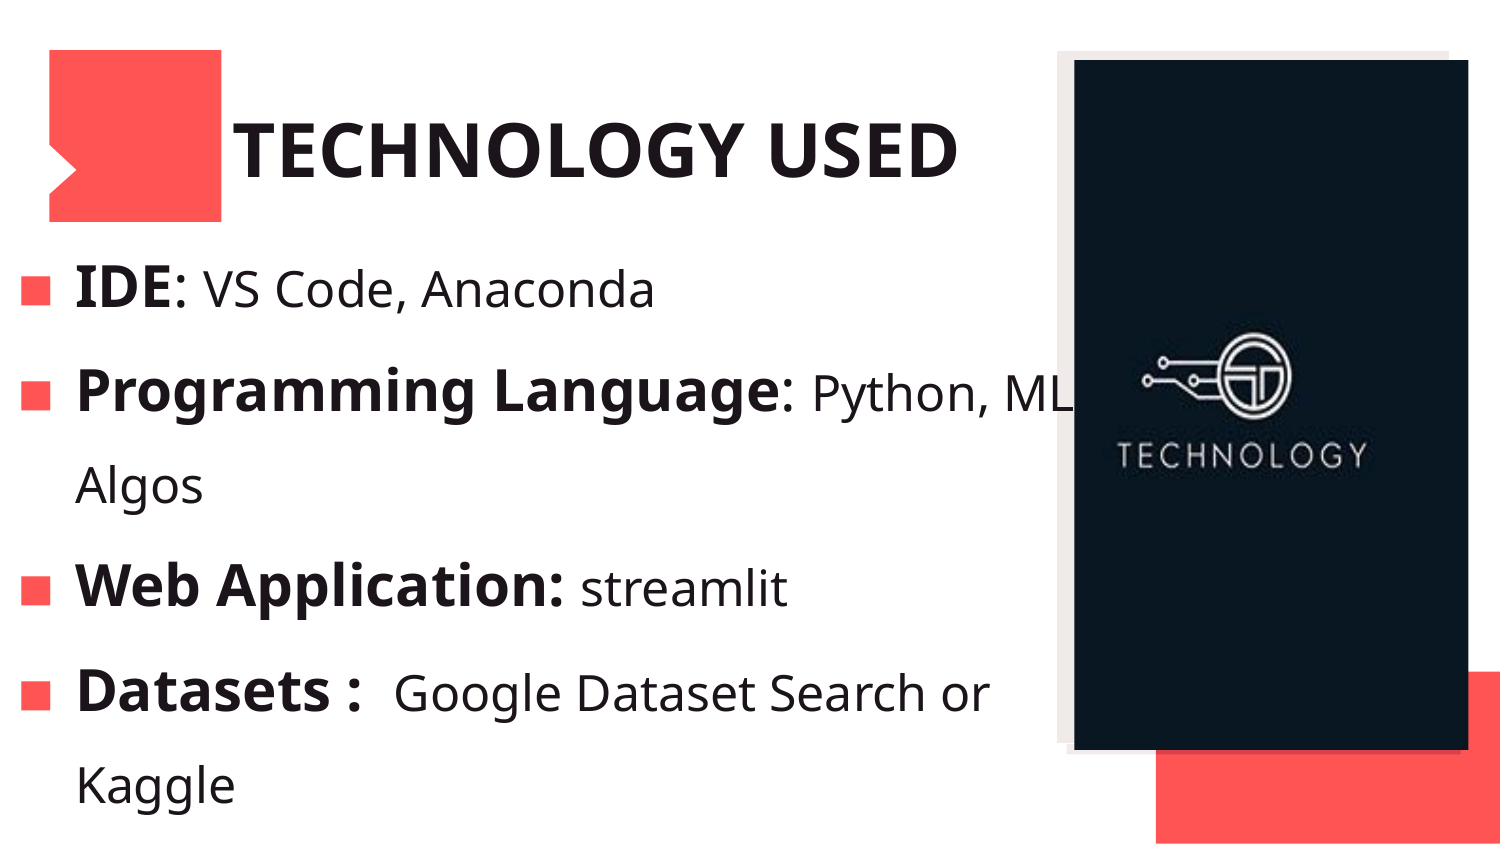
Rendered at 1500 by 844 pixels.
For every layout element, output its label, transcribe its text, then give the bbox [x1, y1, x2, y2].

title TECHNOLOGY USED [232, 127, 1069, 143]
list IDE: VS Code, Anaconda Programming Language: Python, ML Algos Web Application: streamlit Datasets : Google Dataset Search or Kaggle [0, 143, 1069, 667]
picture [1074, 59, 1469, 784]
